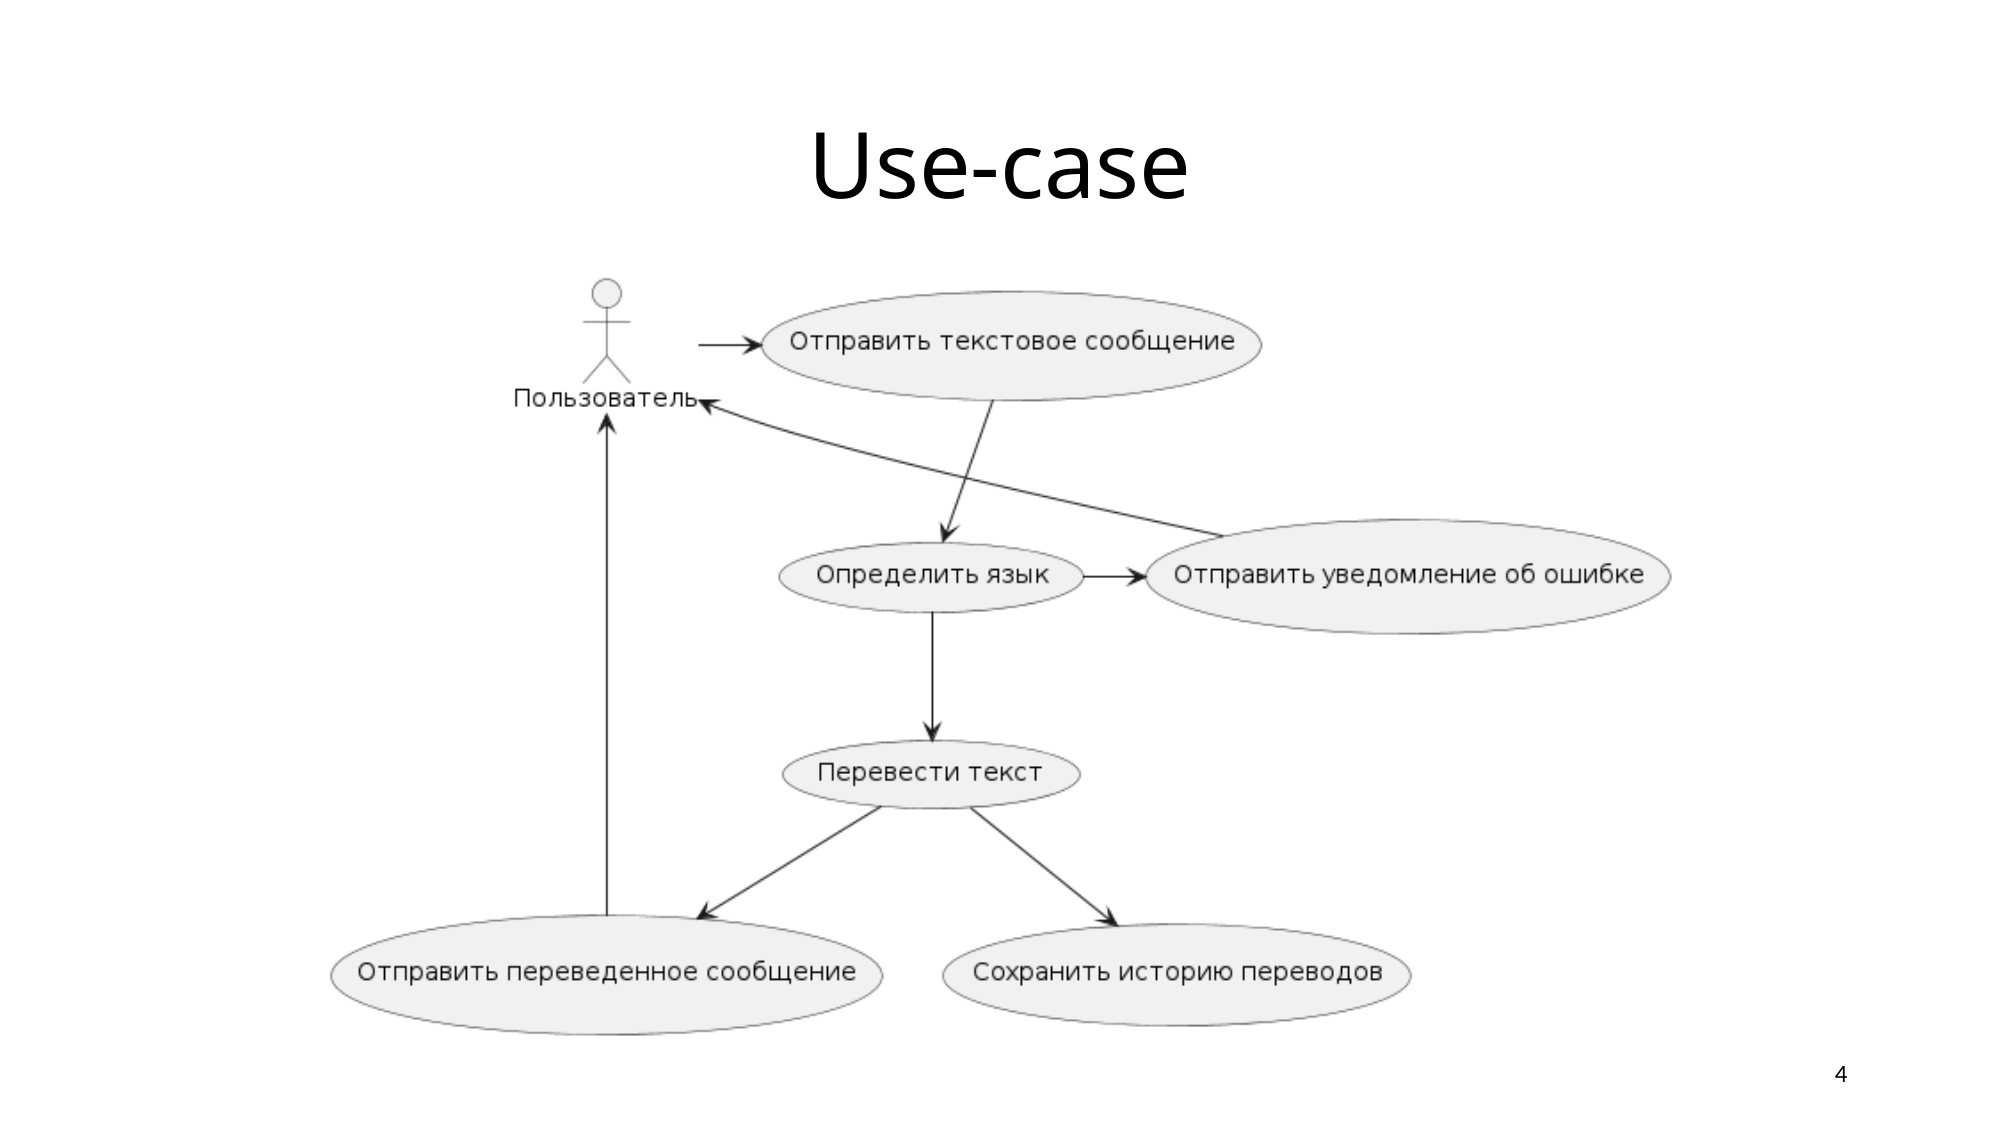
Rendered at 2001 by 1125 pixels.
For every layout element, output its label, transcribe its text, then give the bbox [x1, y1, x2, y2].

picture [320, 268, 1680, 1043]
title Use-case [137, 59, 1863, 278]
slide_number 4 [1412, 1042, 1863, 1103]
